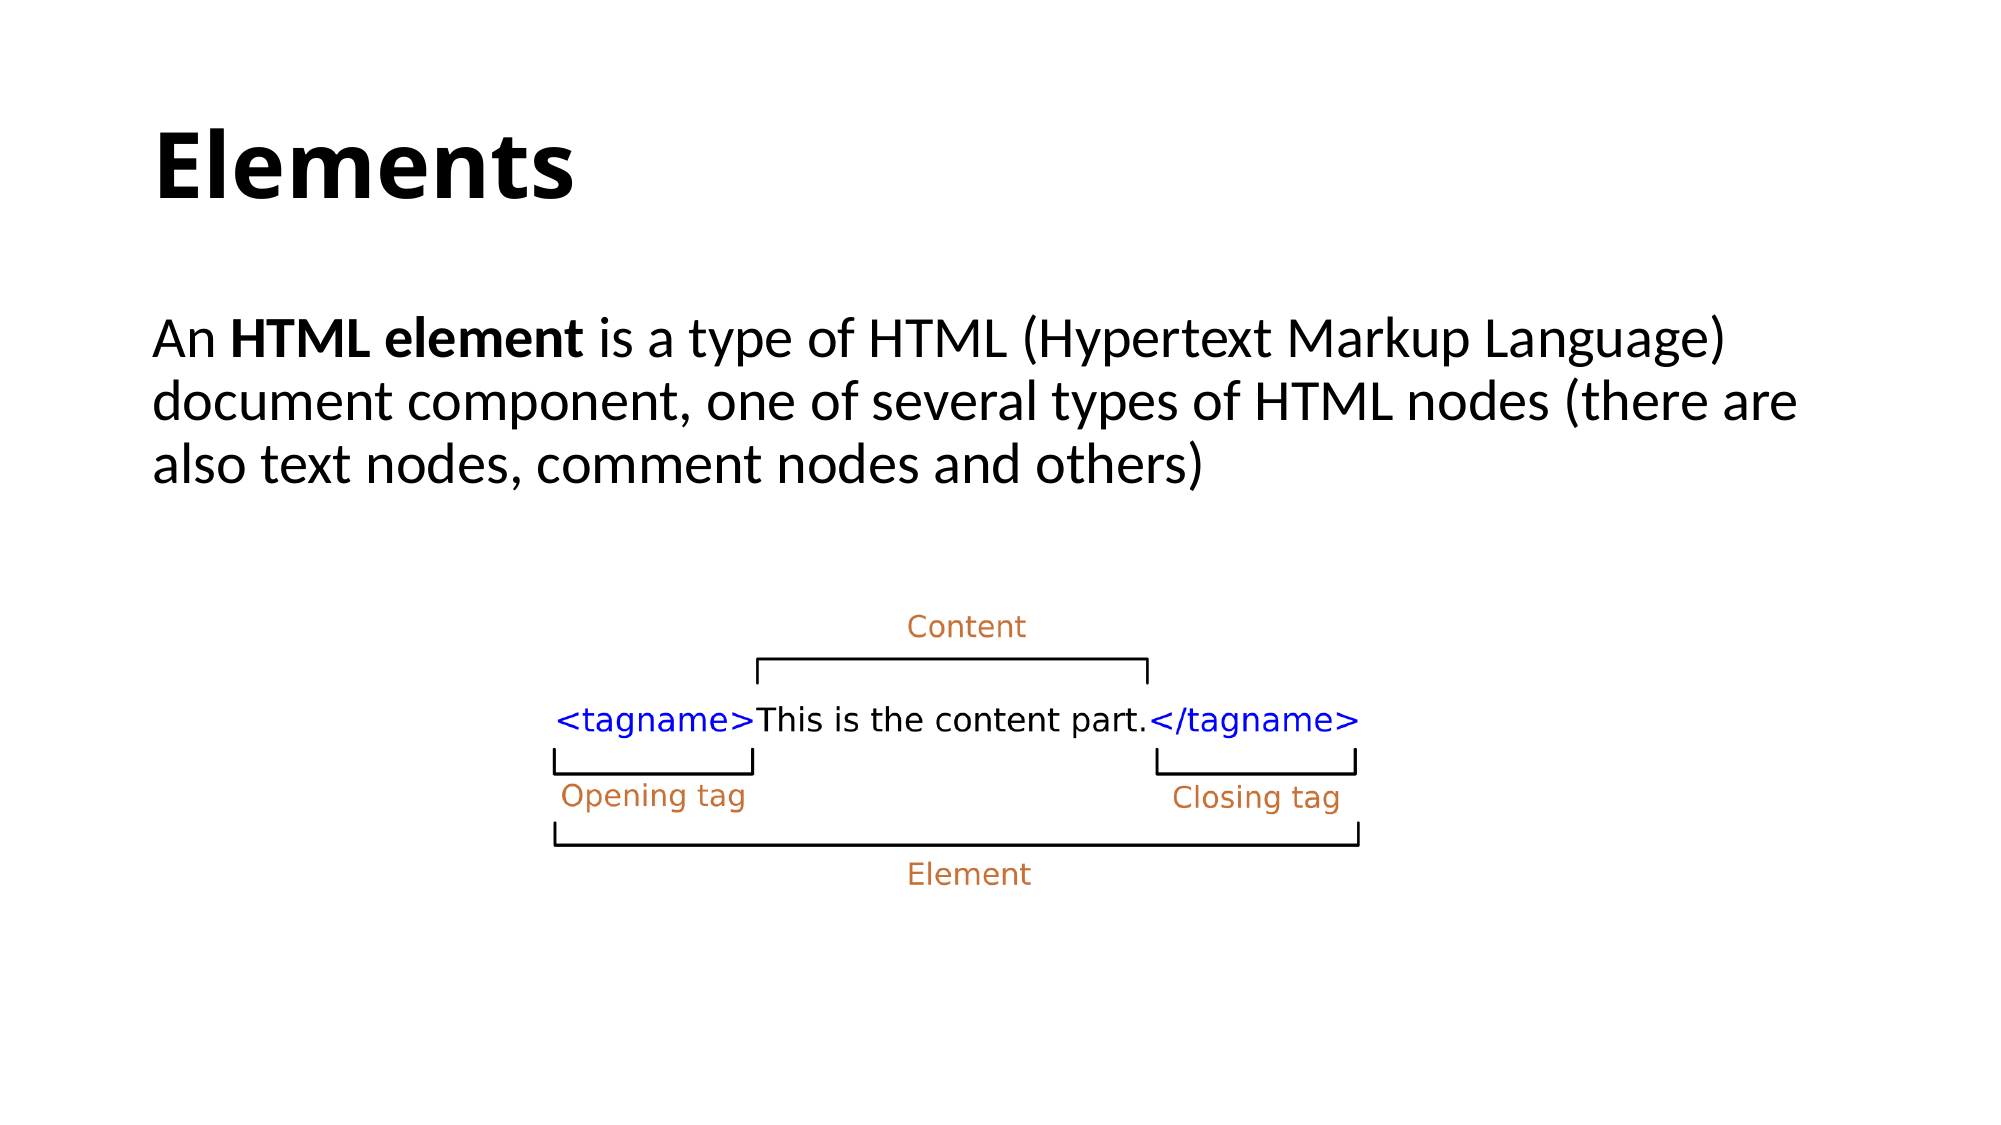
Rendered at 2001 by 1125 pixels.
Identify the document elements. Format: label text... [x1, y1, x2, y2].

list An HTML element is a type of HTML (Hypertext Markup Language) document component, one of several types of HTML nodes (there are also text nodes, comment nodes and others) [137, 299, 1863, 1014]
picture [395, 609, 1517, 890]
title Elements [137, 59, 1863, 278]
